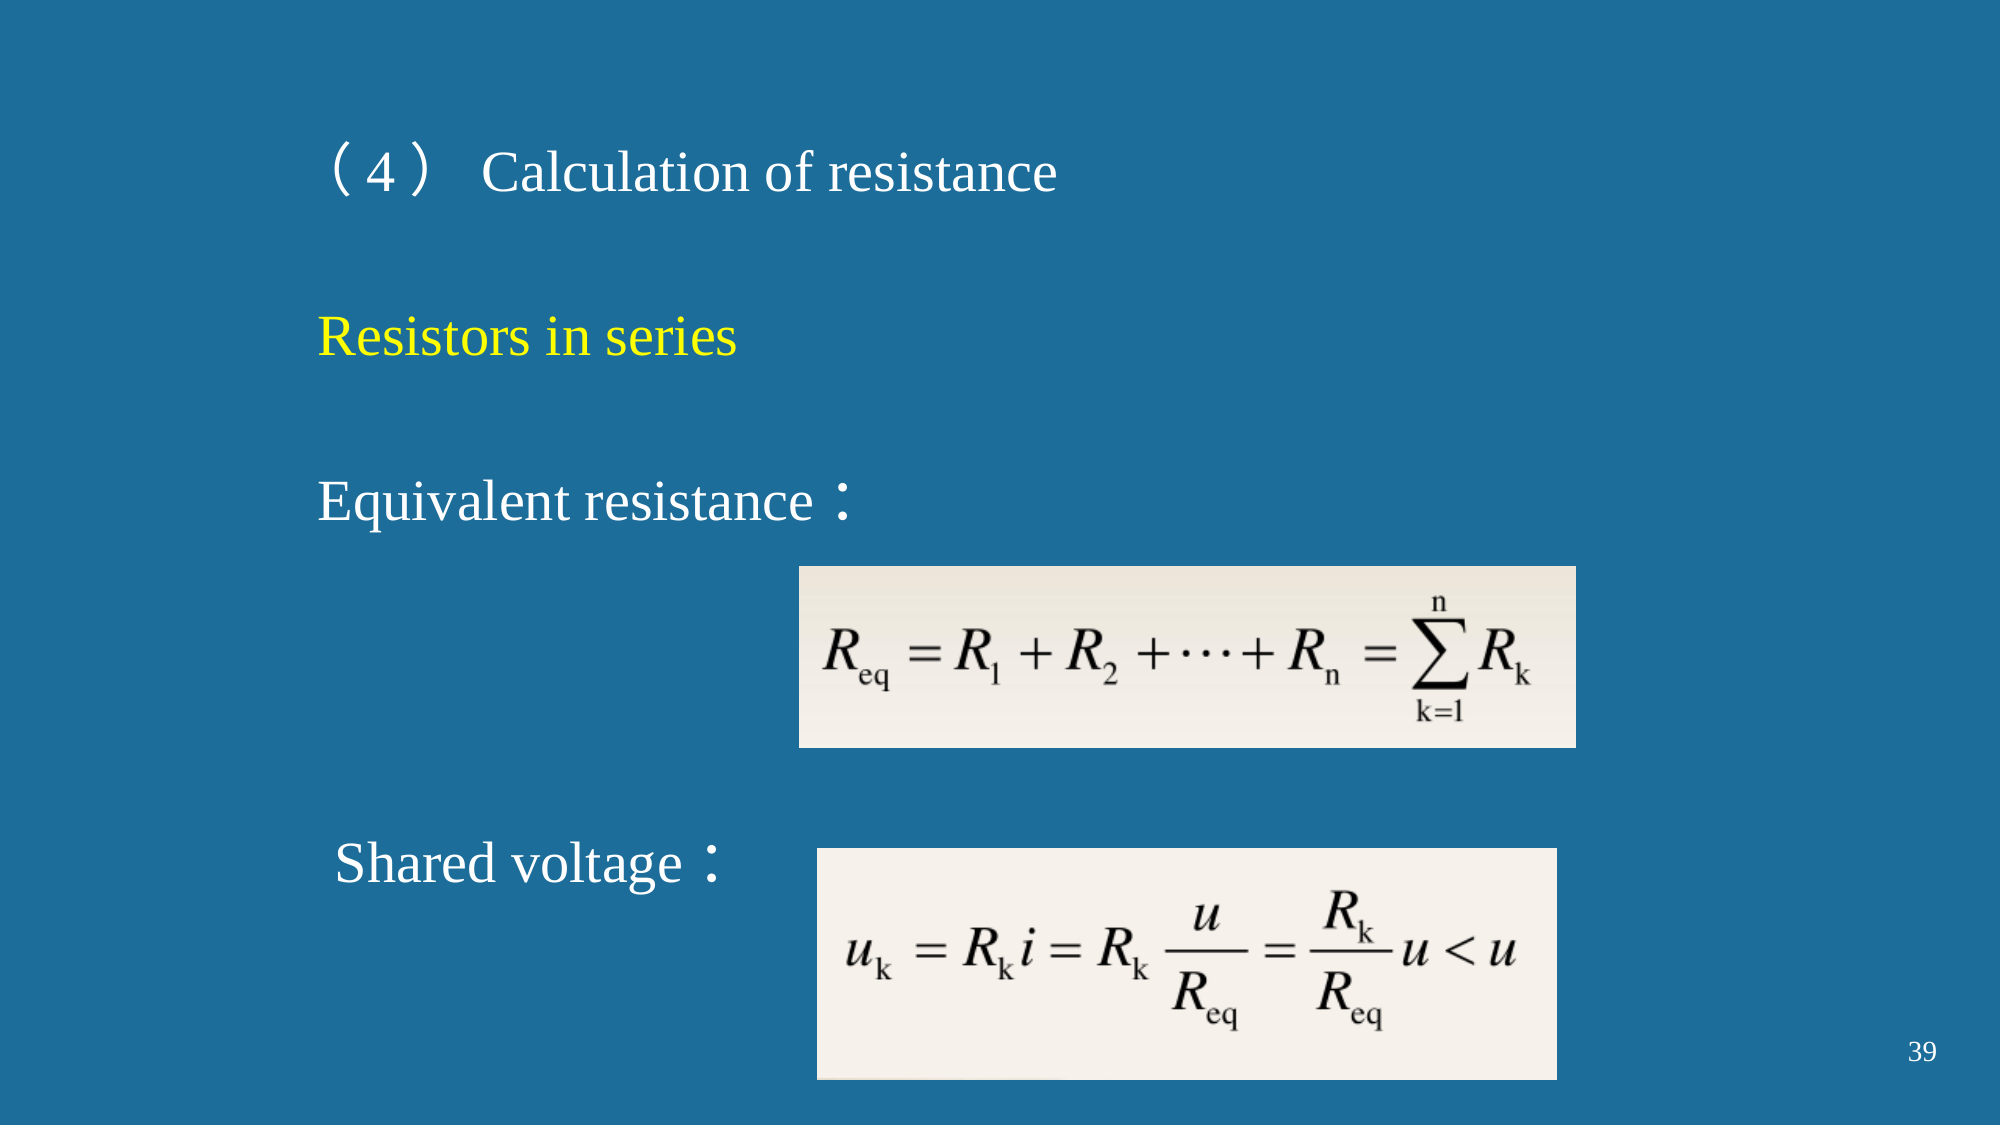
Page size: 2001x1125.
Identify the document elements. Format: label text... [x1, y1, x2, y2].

text_box Equivalent resistance： [302, 454, 1682, 540]
text_box Resistors in series [303, 289, 1683, 375]
text_box Shared voltage： [320, 817, 1700, 902]
picture [817, 848, 1558, 1080]
picture [798, 566, 1576, 749]
slide_number 39 [1535, 1025, 1953, 1100]
text_box （4）Calculation of resistance [279, 125, 1659, 211]
